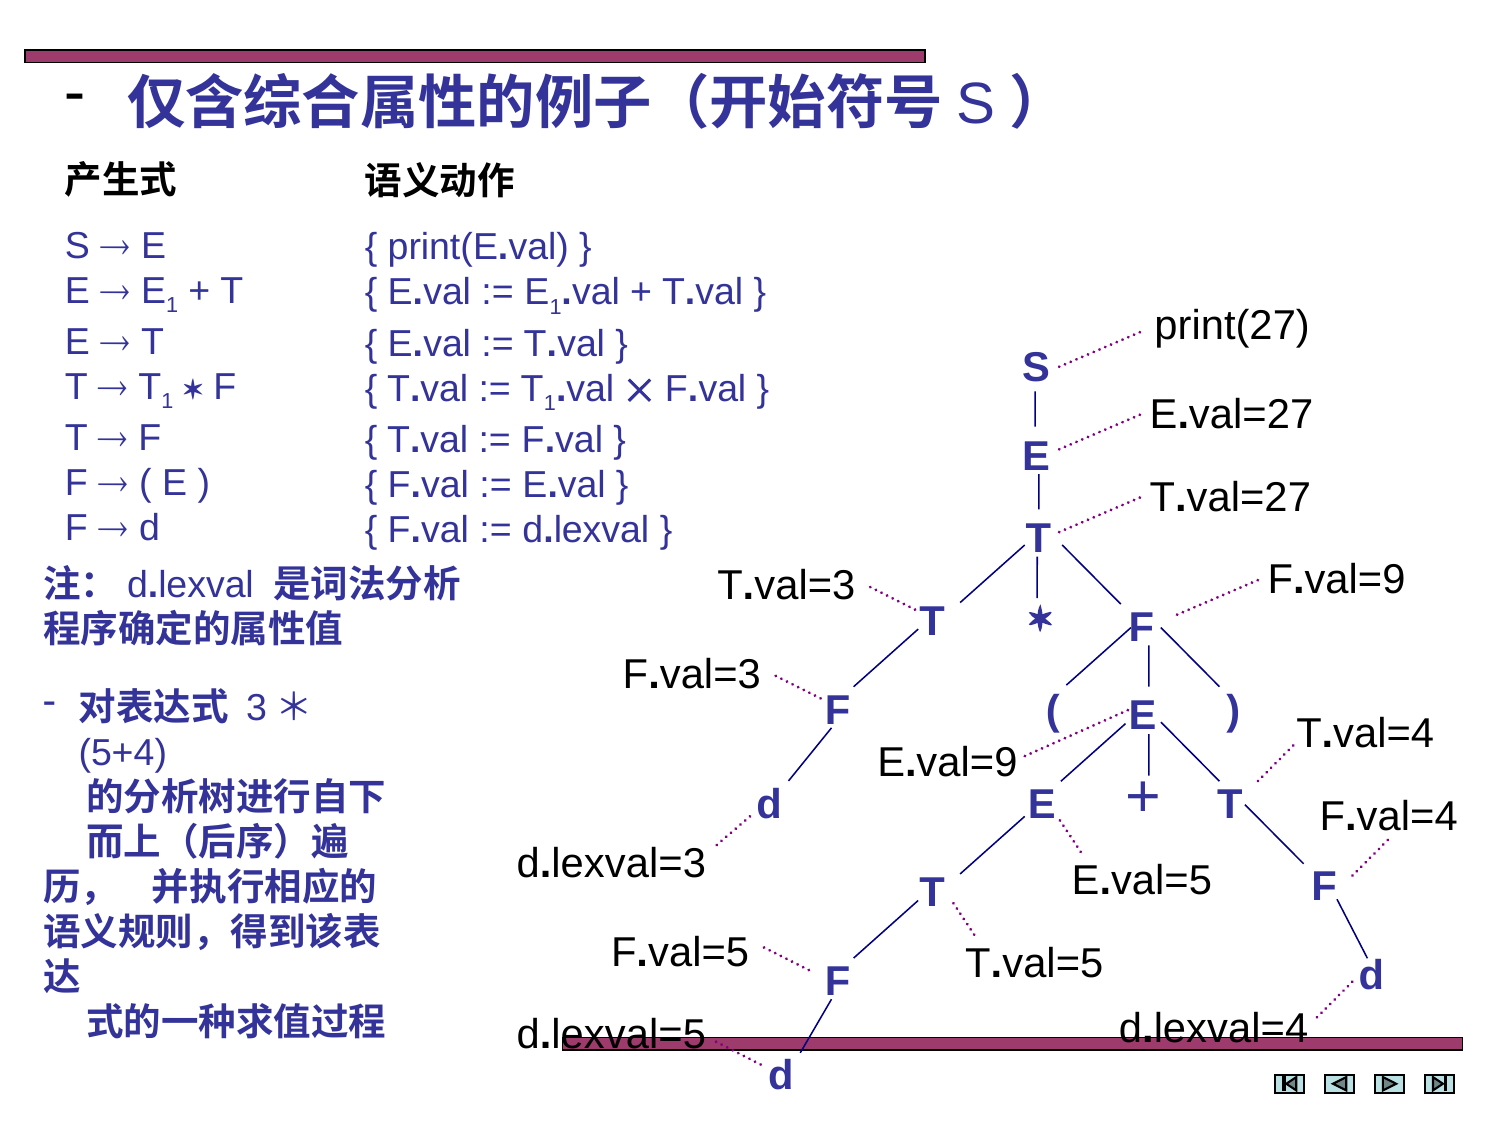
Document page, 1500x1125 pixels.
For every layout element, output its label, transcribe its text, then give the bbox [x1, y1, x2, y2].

text_box ) [1211, 675, 1256, 740]
text_box d.lexval=4 [1104, 993, 1324, 1059]
text_box 对表达式 3＊(5+4) 的分析树进行自下 而上（后序）遍历， 并执行相应的语义规则，得到该表达 式的一种求值过程 [28, 675, 405, 1051]
text_box 仅含综合属性的例子（开始符号S） [49, 57, 1167, 143]
text_box T [1202, 769, 1258, 834]
text_box E.val=9 [862, 727, 1034, 793]
text_box ( [1031, 675, 1075, 740]
text_box F [1113, 592, 1169, 657]
text_box T.val=3 [702, 550, 871, 616]
text_box d [1343, 940, 1400, 1006]
text_box 注：d.lexval 是词法分析程序确定的属性值 [28, 552, 481, 658]
text_box F.val=9 [1252, 544, 1425, 610]
text_box T [904, 586, 960, 651]
text_box F [1296, 851, 1352, 917]
text_box E [1113, 680, 1172, 746]
text_box F.val=4 [1304, 781, 1473, 846]
text_box E.val=5 [1056, 845, 1228, 911]
text_box E.val=27 [1134, 379, 1329, 445]
text_box F.val=3 [608, 639, 776, 705]
text_box E [1007, 420, 1059, 486]
text_box E [1013, 769, 1071, 834]
text_box S [1007, 332, 1054, 398]
text_box [1274, 1074, 1305, 1093]
text_box F [810, 946, 866, 1012]
text_box 产生式 S  E E  E1 + T E  T T  T1  F T  F F  ( E ) F  d [49, 148, 405, 552]
text_box d.lexval=5 [501, 999, 721, 1065]
text_box print(27) [1139, 290, 1341, 356]
text_box T.val=27 [1134, 462, 1329, 527]
text_box d [753, 1040, 809, 1106]
text_box F [810, 675, 866, 740]
text_box T.val=4 [1281, 698, 1450, 763]
text_box T [1010, 503, 1063, 569]
text_box d [741, 769, 797, 834]
text_box  [1015, 580, 1067, 646]
text_box ＋ [1107, 763, 1167, 829]
text_box T.val=5 [950, 928, 1119, 994]
text_box [1424, 1074, 1455, 1093]
text_box d.lexval=3 [501, 828, 721, 893]
text_box [1324, 1074, 1355, 1093]
text_box F.val=5 [596, 916, 765, 982]
text_box 语义动作 { print(E.val) } { E.val := E1.val + T.val } { E.val := T.val } { T.val := T1.val  F.val } { T.val := F.val } { F.val := E.val } { F.val := d.lexval } [349, 149, 953, 557]
text_box [1374, 1074, 1405, 1093]
text_box T [904, 857, 960, 923]
